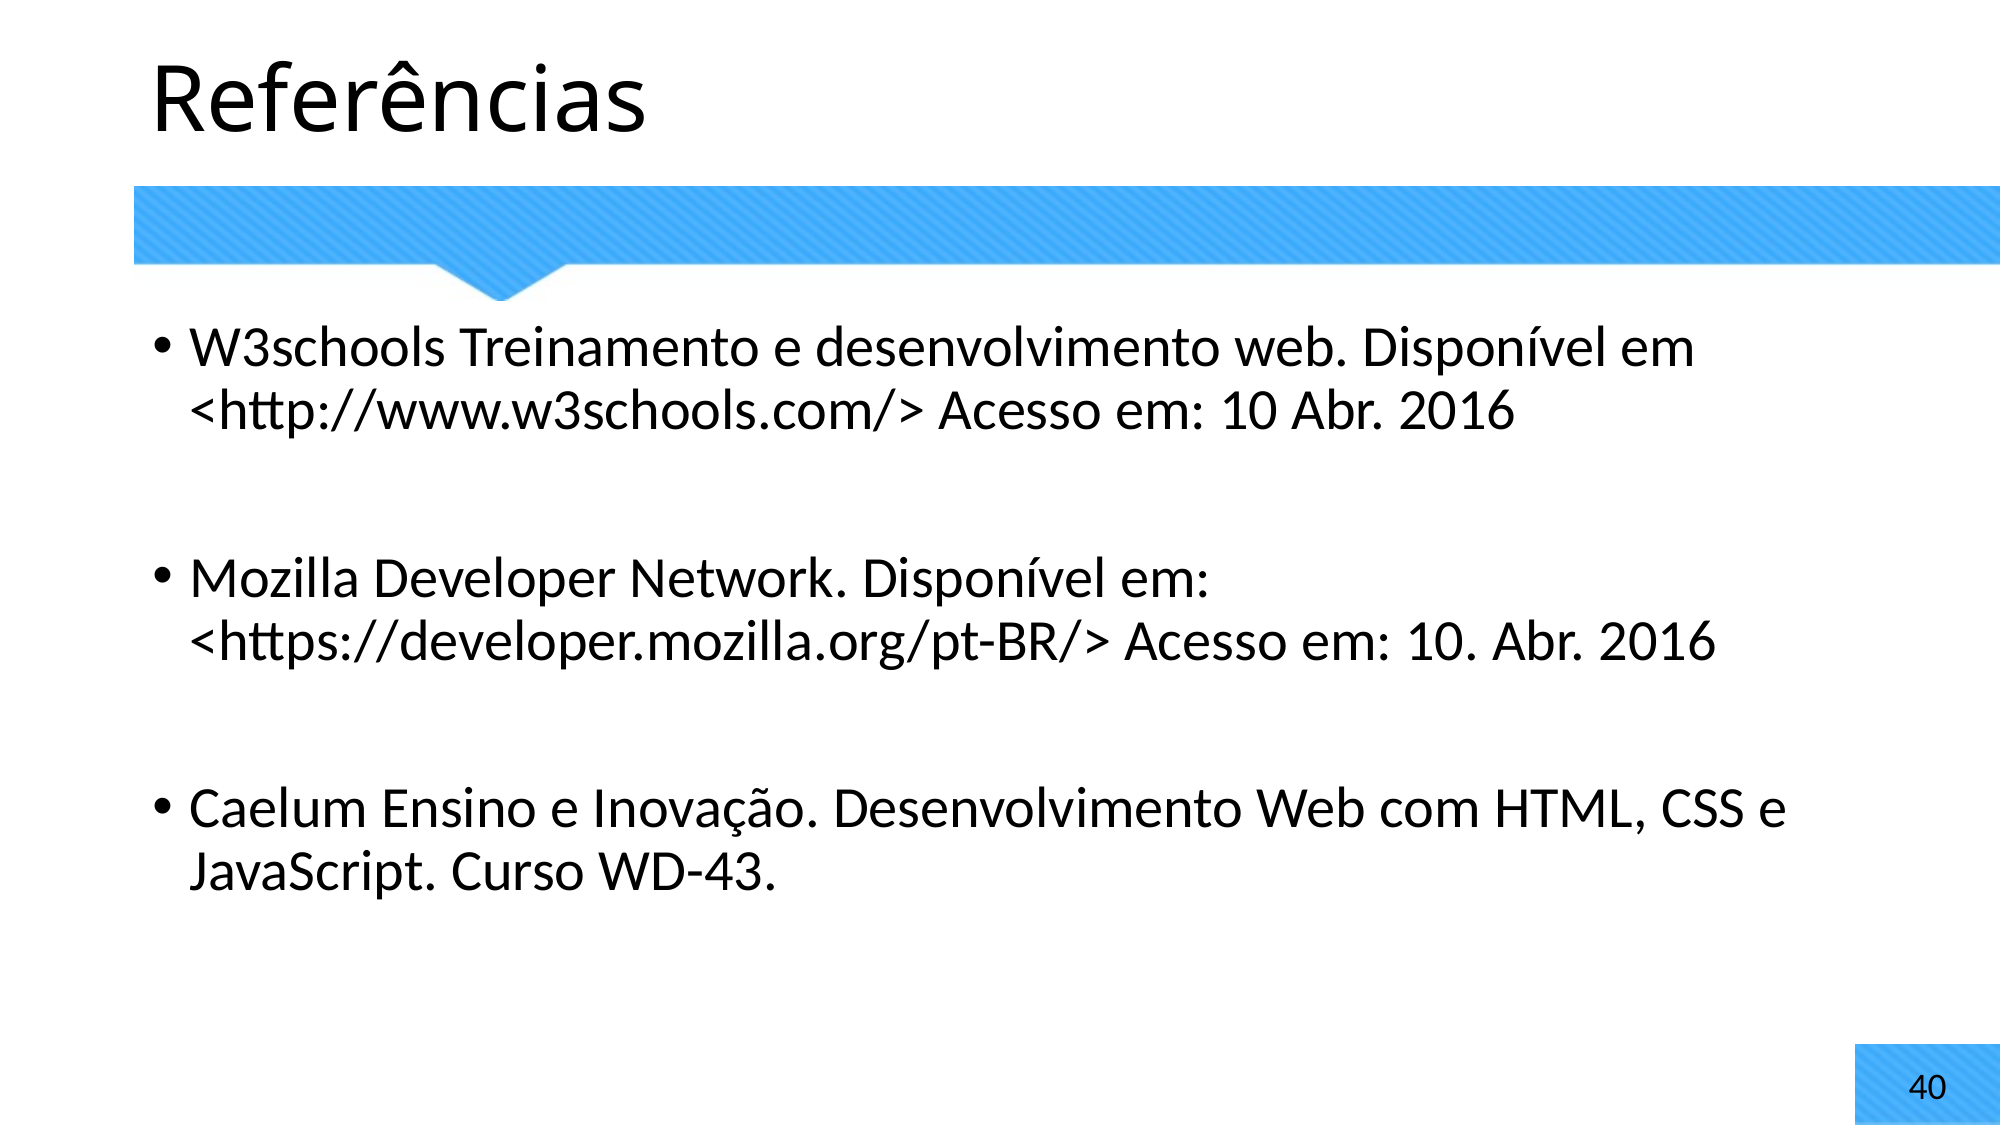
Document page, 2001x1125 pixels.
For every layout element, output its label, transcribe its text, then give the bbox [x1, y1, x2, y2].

picture [1855, 1044, 2000, 1125]
title Referências [134, 22, 1551, 182]
picture [134, 186, 2000, 301]
list W3schools Treinamento e desenvolvimento web. Disponível em <http://www.w3schools.com/> Acesso em: 10 Abr. 2016 Mozilla Developer Network. Disponível em: <https://developer.mozilla.org/pt-BR/> Acesso em: 10. Abr. 2016 Caelum Ensino e Inovação. Desenvolvimento Web com HTML, CSS e JavaScript. Curso WD-43. [137, 308, 1863, 1023]
